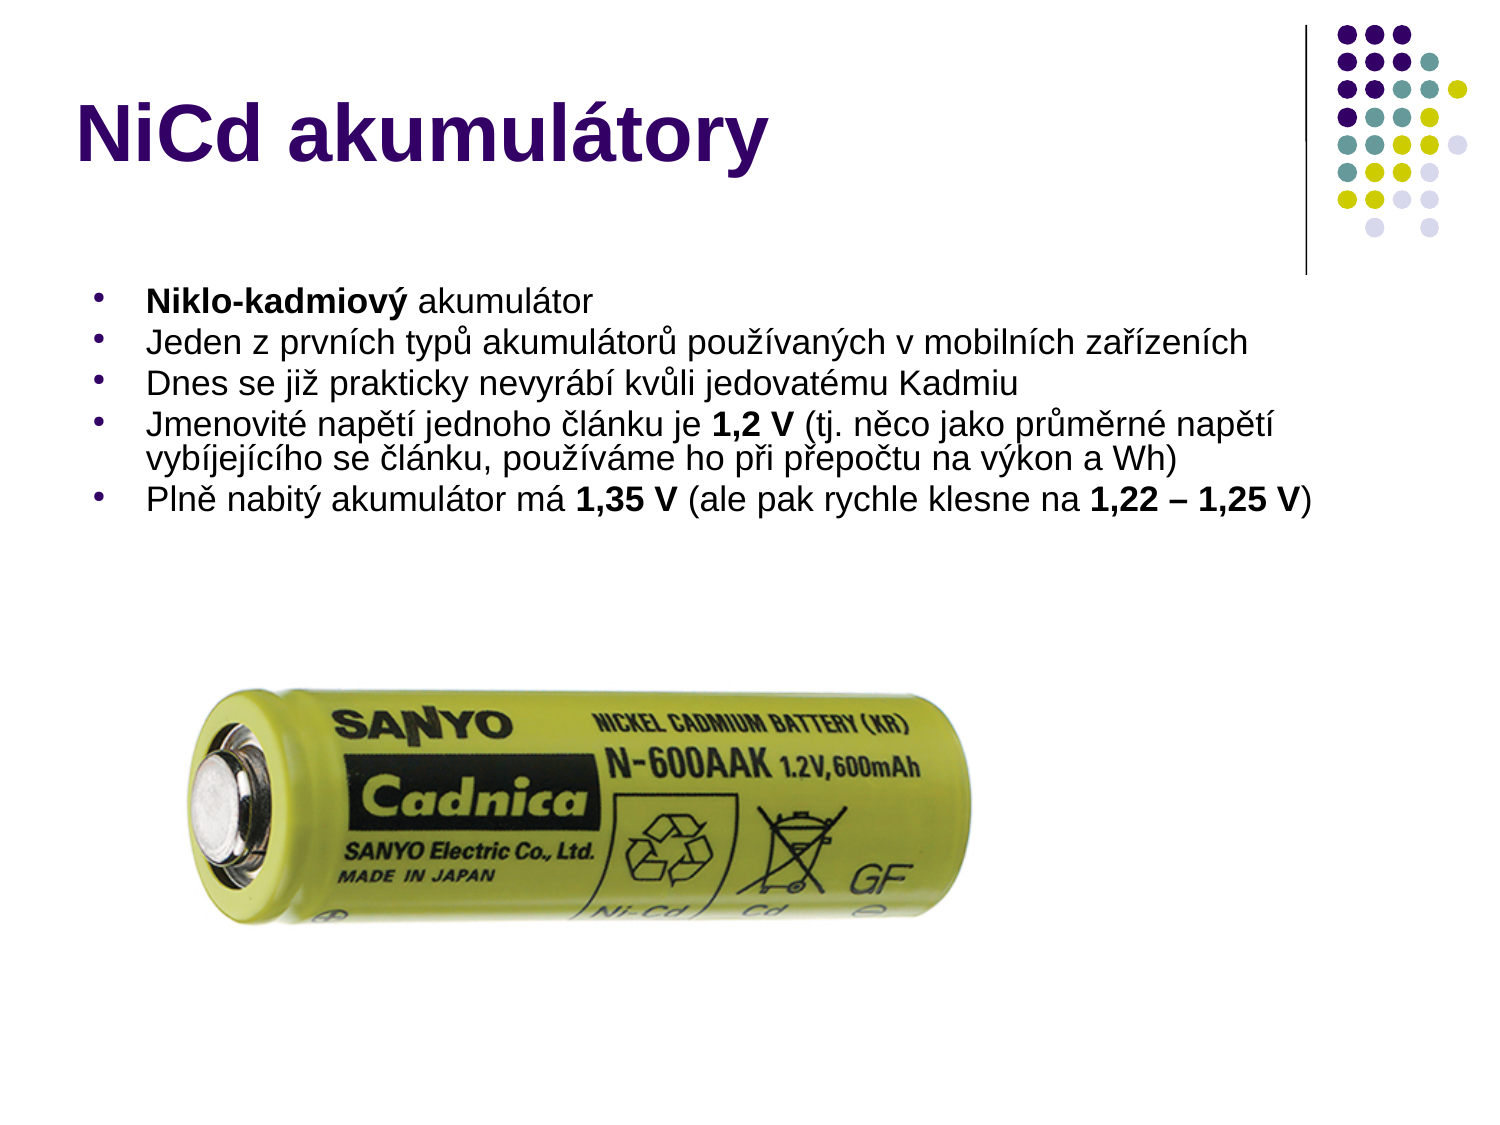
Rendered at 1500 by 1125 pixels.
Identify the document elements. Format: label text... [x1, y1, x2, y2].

title NiCd akumulátory [75, 20, 1313, 233]
picture [147, 562, 1010, 1046]
list Niklo-kadmiový akumulátor Jeden z prvních typů akumulátorů používaných v mobilních zařízeních Dnes se již prakticky nevyrábí kvůli jedovatému Kadmiu Jmenovité napětí jednoho článku je 1,2 V (tj. něco jako průměrné napětí vybíjejícího se článku, používáme ho při přepočtu na výkon a Wh) Plně nabitý akumulátor má 1,35 V (ale pak rychle klesne na 1,22 – 1,25 V) [75, 282, 1426, 1006]
